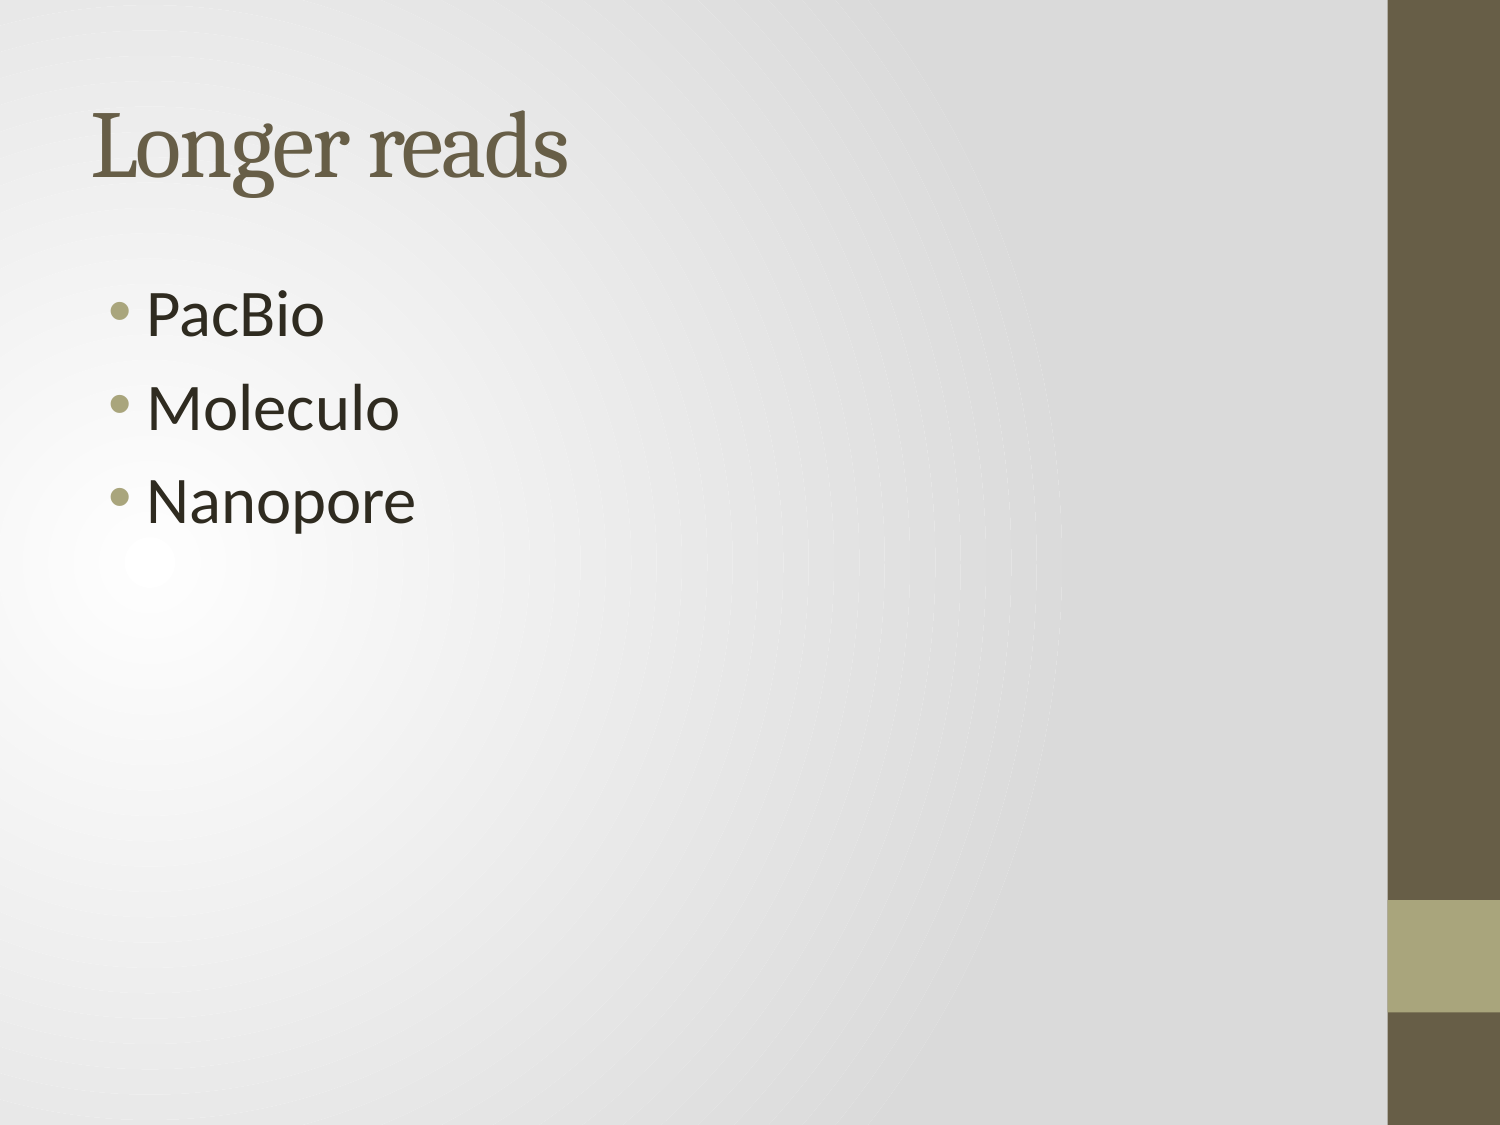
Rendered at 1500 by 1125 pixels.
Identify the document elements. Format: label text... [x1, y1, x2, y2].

list PacBio Moleculo Nanopore [75, 262, 1325, 1050]
title Longer reads [75, 45, 1325, 233]
